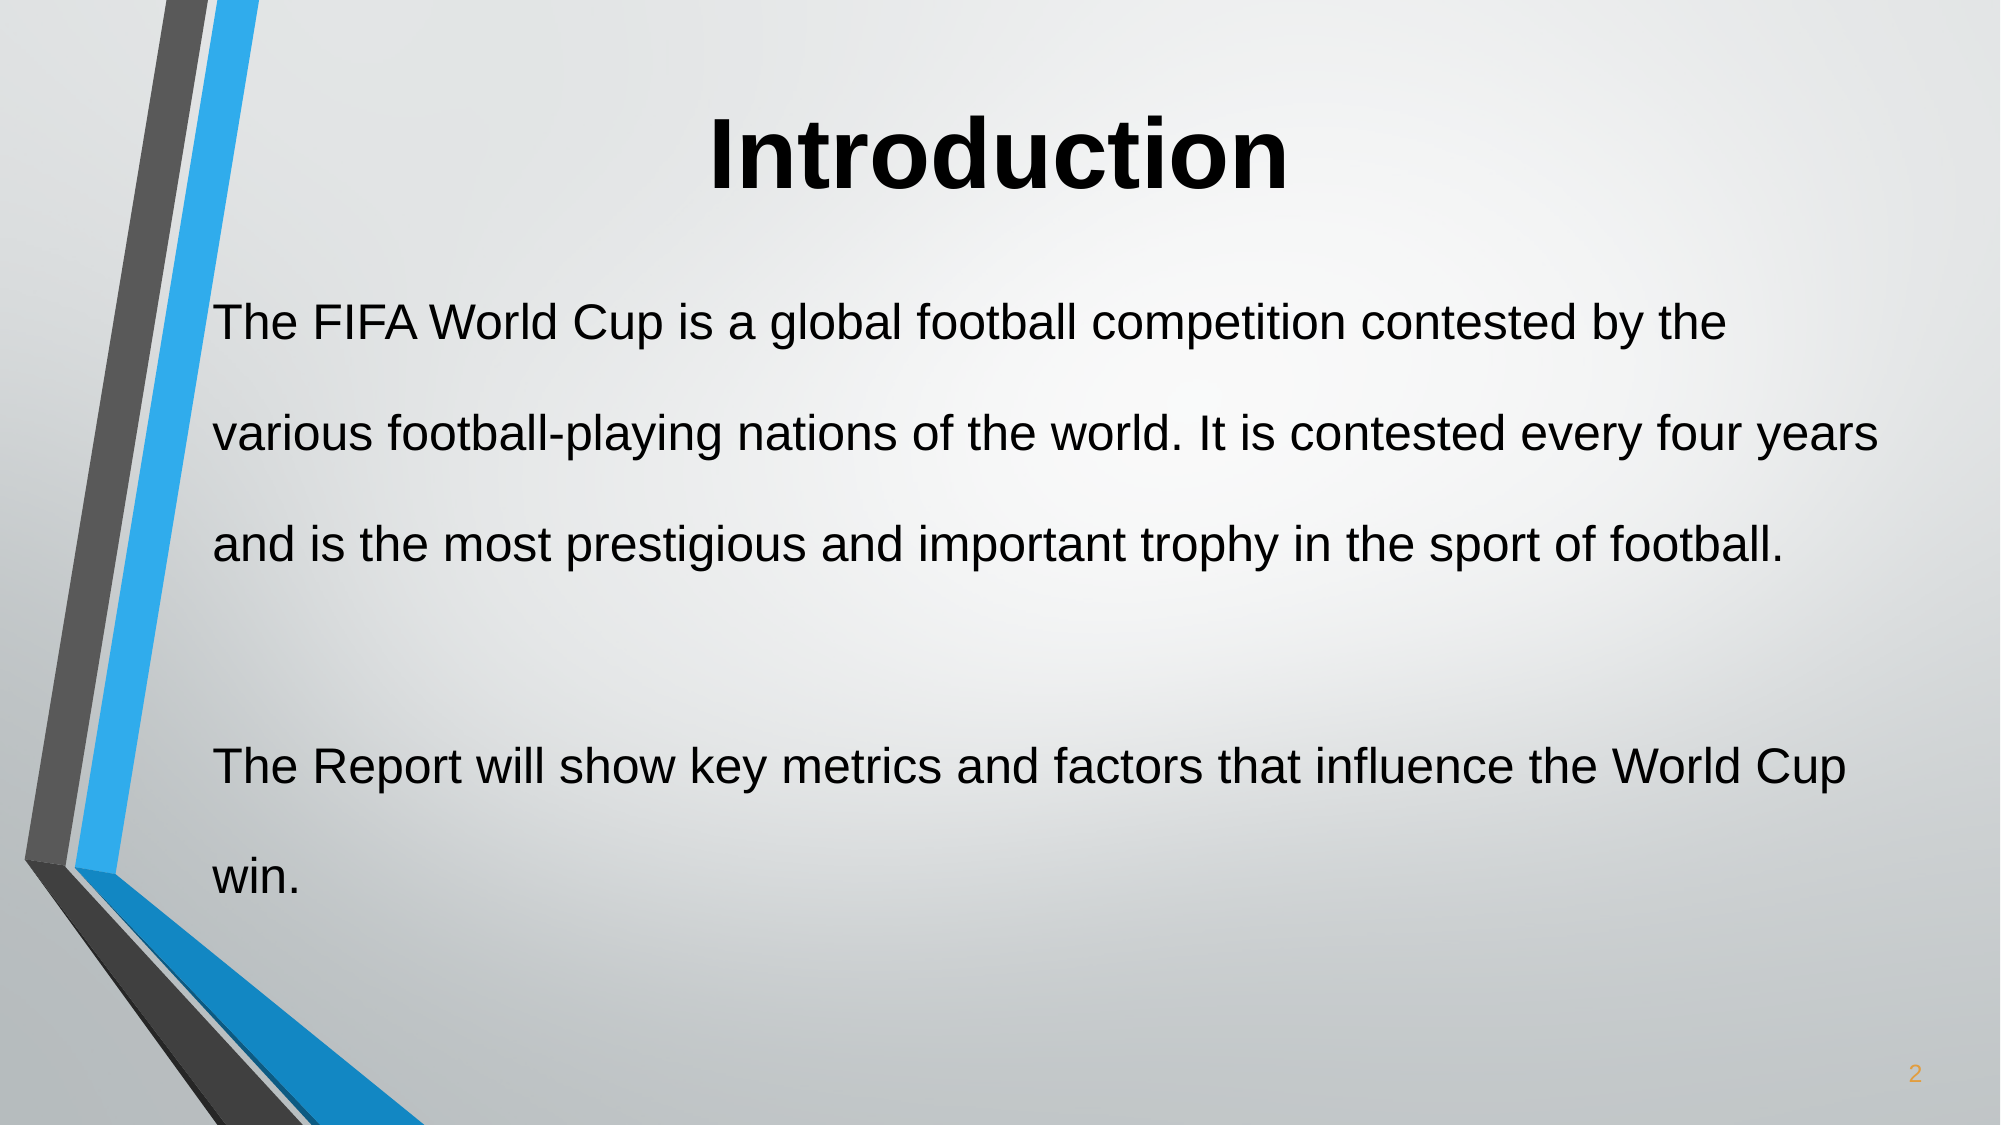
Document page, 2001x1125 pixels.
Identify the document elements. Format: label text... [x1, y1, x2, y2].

slide_number 2 [1674, 1042, 1938, 1103]
list The FIFA World Cup is a global football competition contested by the various football-playing nations of the world. It is contested every four years and is the most prestigious and important trophy in the sport of football. The Report will show key metrics and factors that influence the World Cup win. [159, 252, 1917, 1016]
title Introduction [197, 0, 1803, 218]
